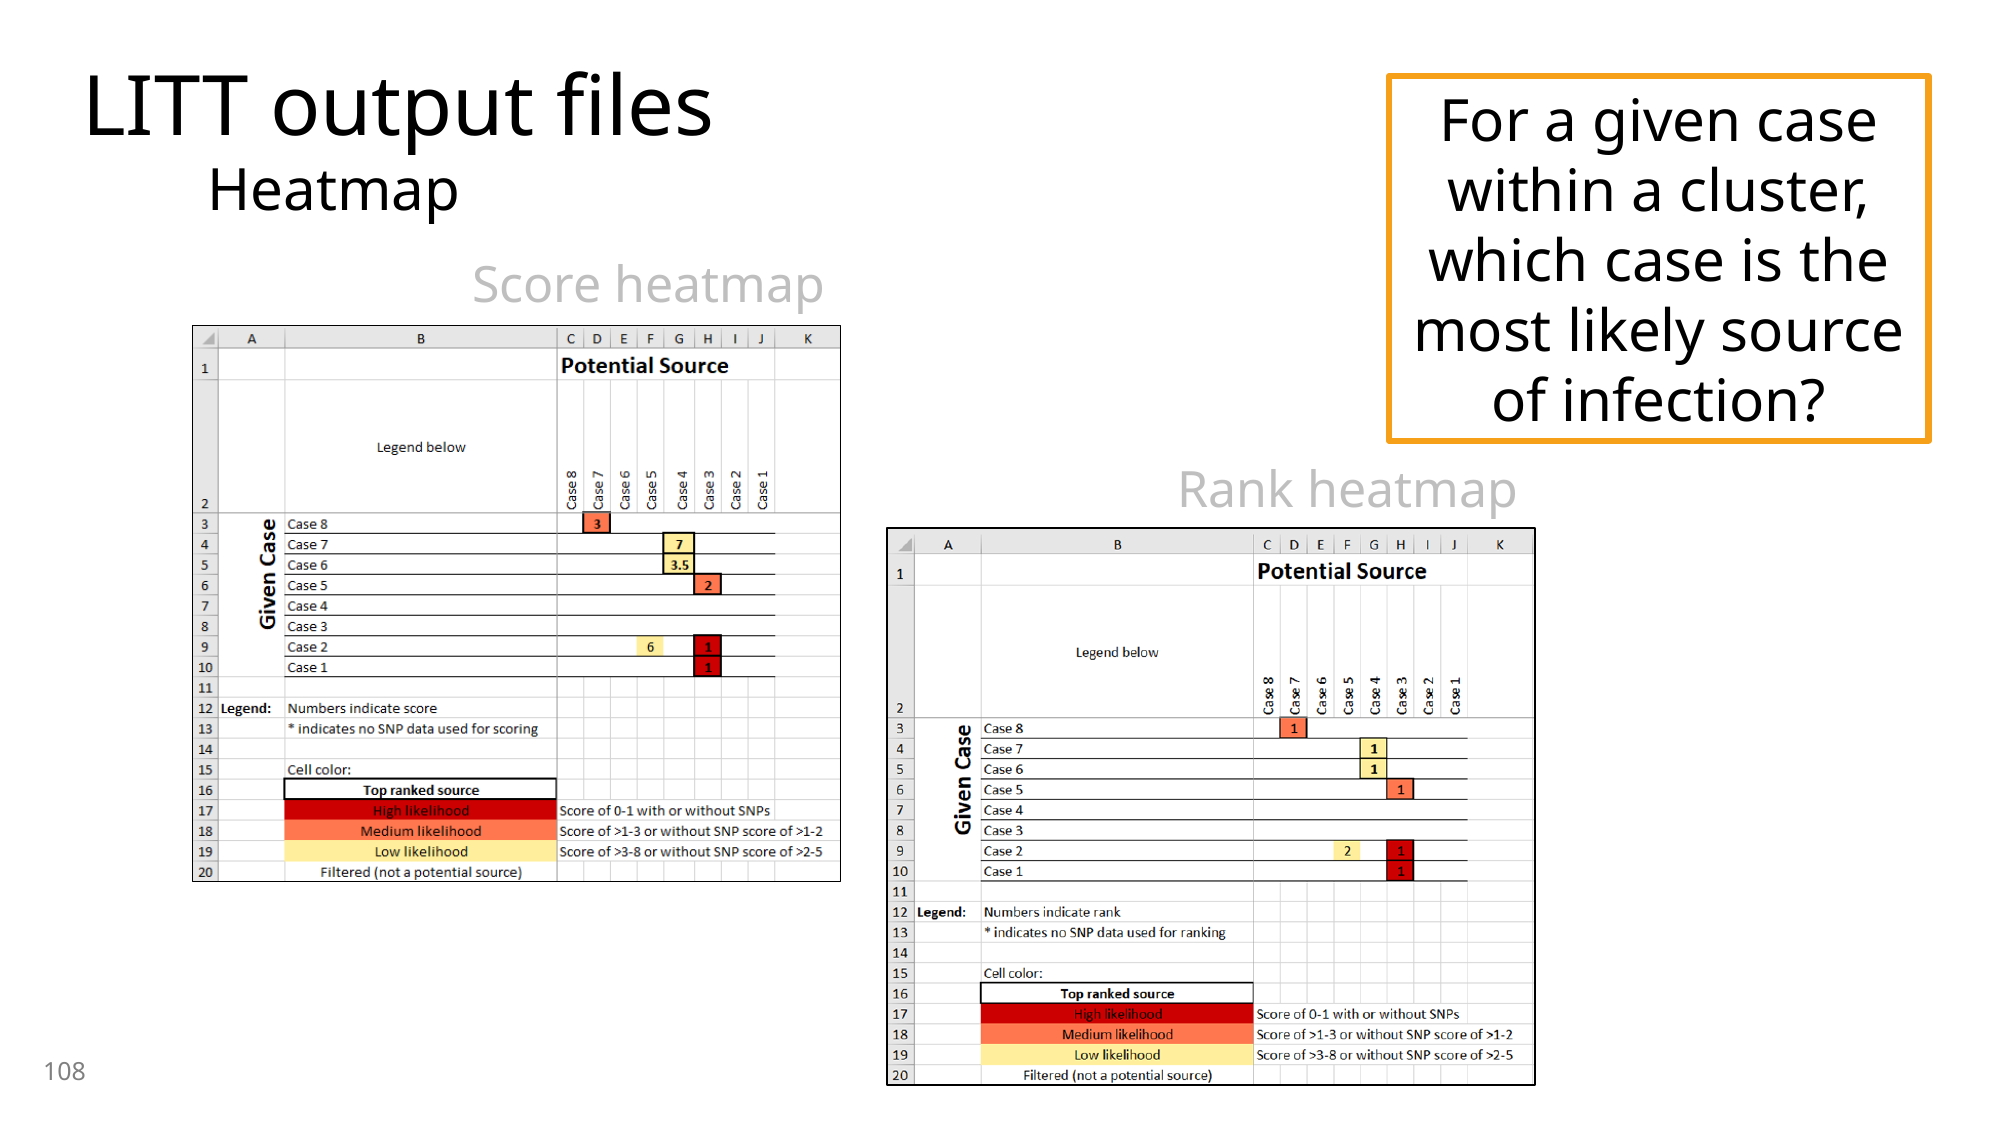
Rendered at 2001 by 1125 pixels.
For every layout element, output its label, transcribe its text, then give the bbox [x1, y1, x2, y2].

text_box Heatmap [192, 145, 1389, 230]
text_box For a given case within a cluster, which case is the most likely source of infection? [1389, 76, 1929, 441]
picture [887, 528, 1534, 1084]
slide_number 108 [28, 1042, 479, 1103]
picture [192, 326, 841, 882]
title LITT output files [67, 0, 1793, 218]
text_box Rank heatmap [1091, 450, 1533, 526]
text_box Score heatmap [405, 244, 841, 320]
